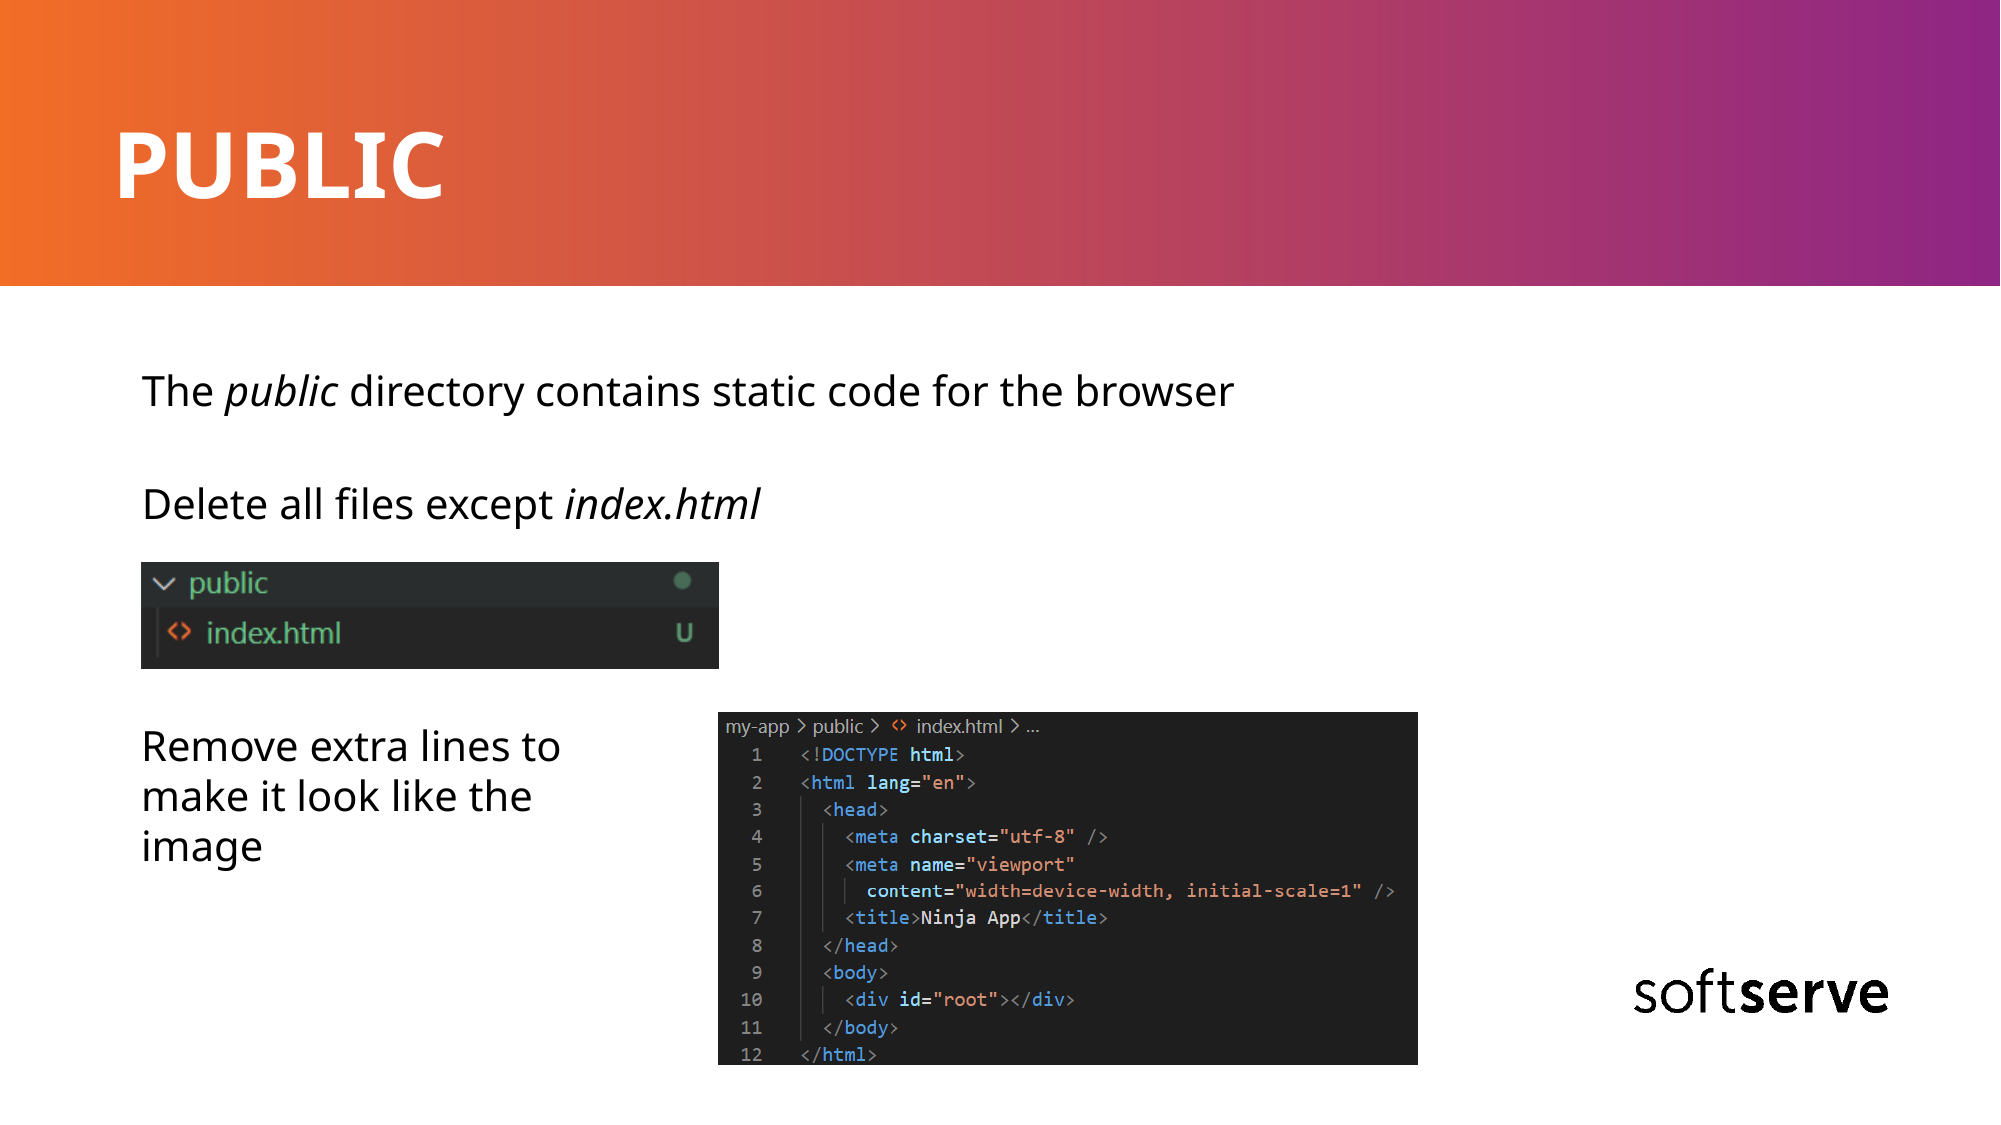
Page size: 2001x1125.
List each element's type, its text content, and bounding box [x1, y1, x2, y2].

picture [1634, 968, 1888, 1013]
title PUBLIC [112, 112, 1888, 225]
text_box Delete all files except index.html [141, 470, 1238, 583]
picture [718, 712, 1418, 1065]
list The public directory contains static code for the browser [141, 357, 1405, 471]
picture [141, 562, 719, 669]
text_box Remove extra lines to make it look like the image [140, 712, 604, 1014]
